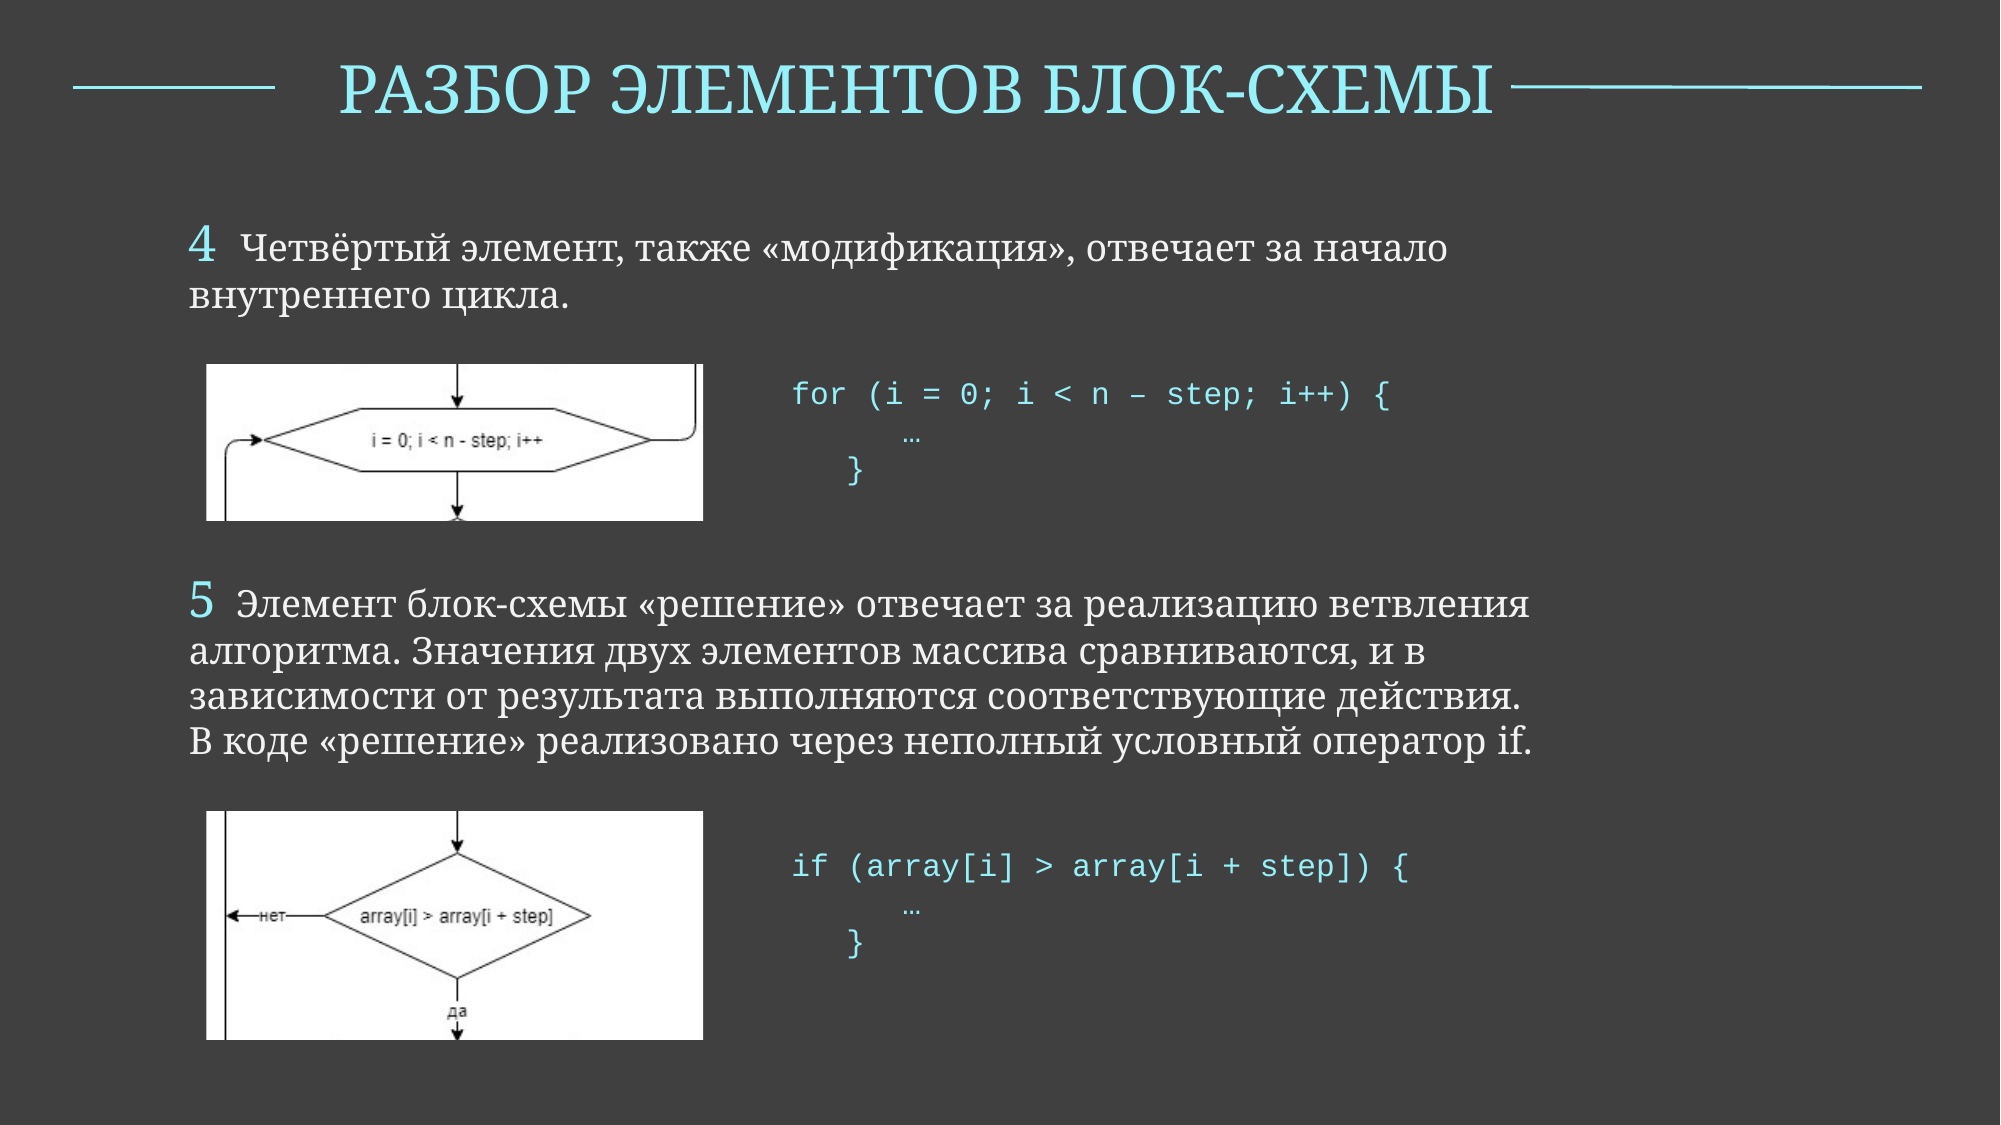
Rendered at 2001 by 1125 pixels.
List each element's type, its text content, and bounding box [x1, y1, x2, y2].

picture [206, 363, 704, 521]
text_box 5 Элемент блок-схемы «решение» отвечает за реализацию ветвления алгоритма. Значения двух элементов массива сравниваются, и в зависимости от результата выполняются соответствующие действия. В коде «решение» реализовано через неполный условный оператор if. [174, 559, 1584, 770]
text_box if (array[i] > array[i + step]) { … } [756, 836, 1691, 966]
text_box for (i = 0; i < n – step; i++) { … } [756, 363, 1691, 494]
text_box 4 Четвёртый элемент, также «модификация», отвечает за начало внутреннего цикла. [174, 204, 1584, 324]
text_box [73, 39, 1922, 136]
picture [206, 811, 704, 1040]
